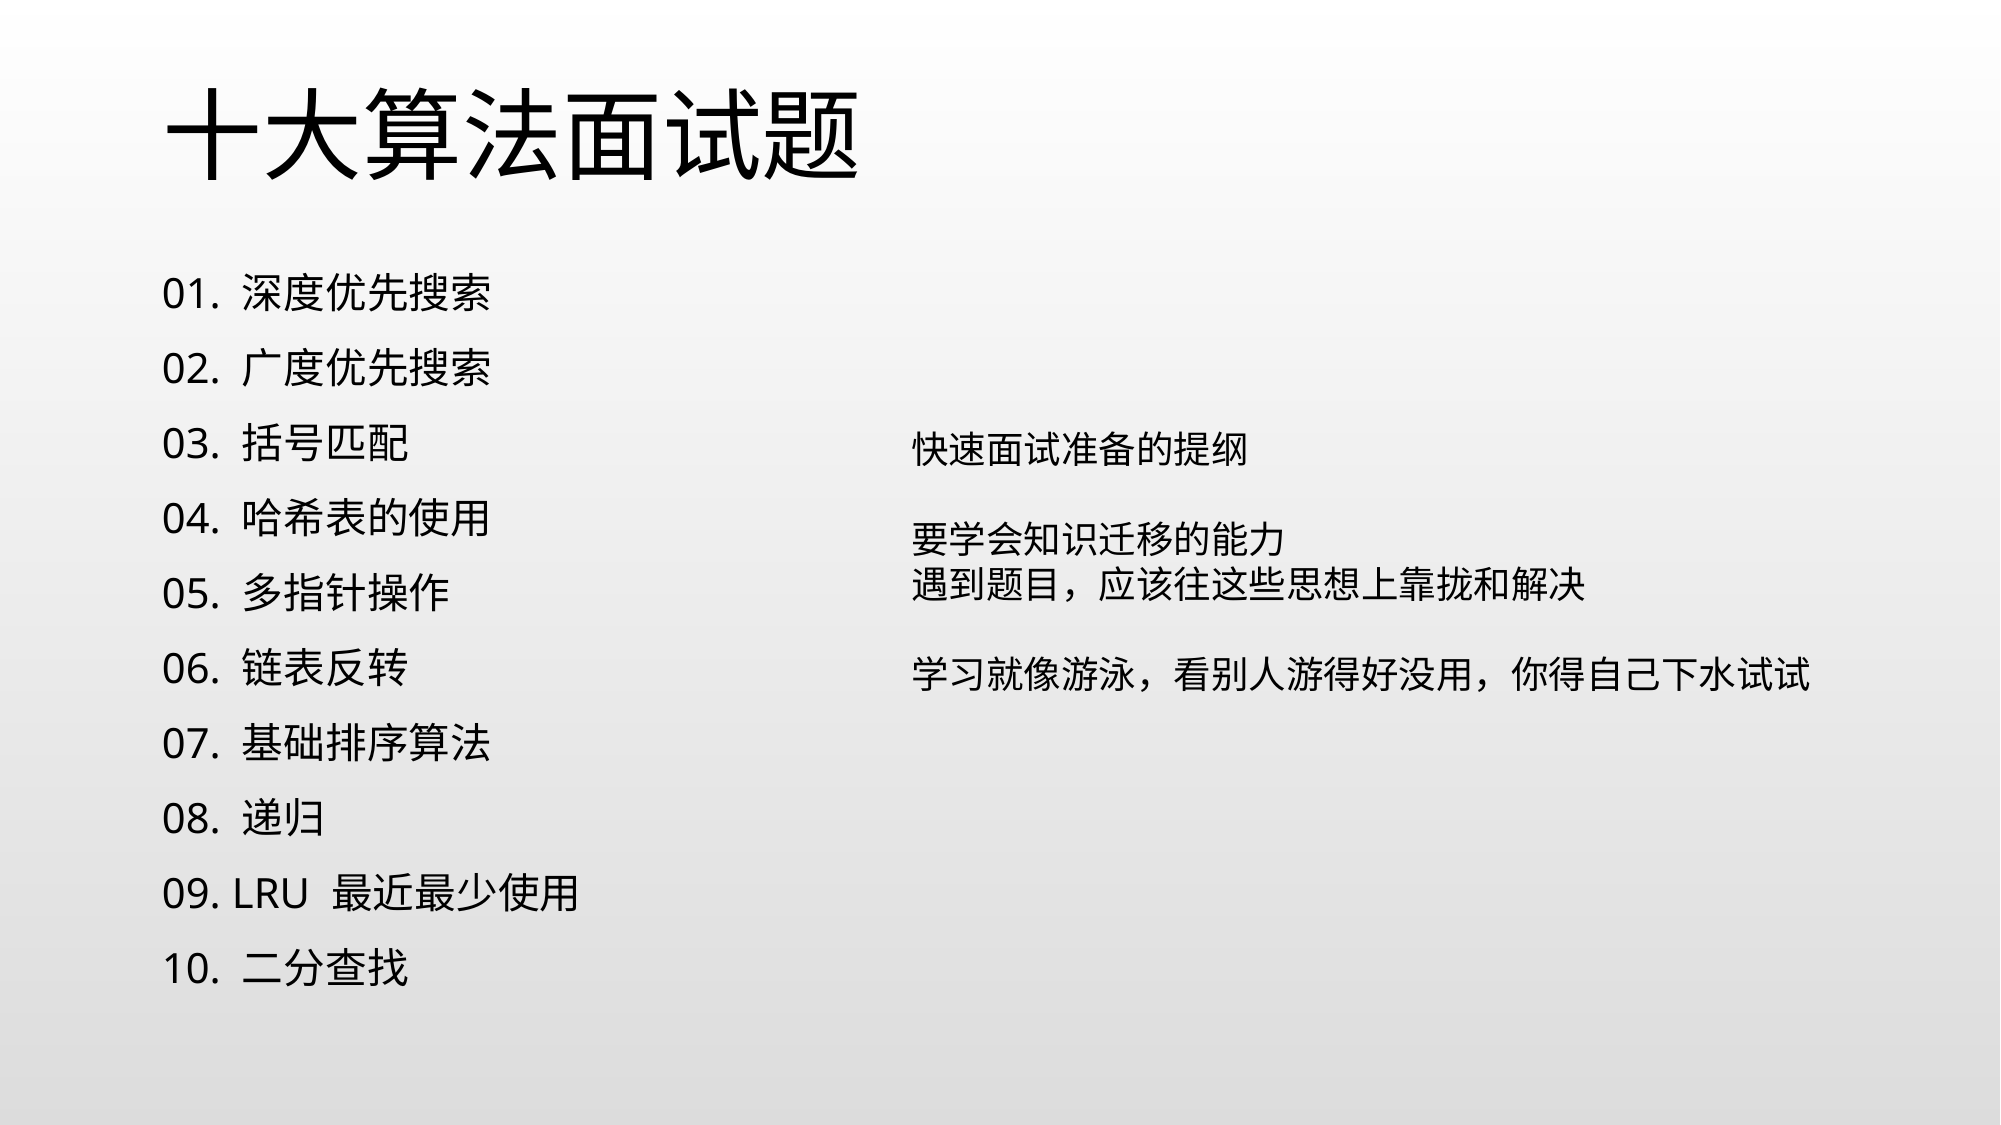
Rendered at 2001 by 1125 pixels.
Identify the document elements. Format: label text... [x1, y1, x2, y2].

text_box 快速面试准备的提纲 要学会知识迁移的能力 遇到题目，应该往这些思想上靠拢和解决 学习就像游泳，看别人游得好没用，你得自己下水试试 [896, 418, 1826, 704]
text_box 01. 深度优先搜索 02. 广度优先搜索 03. 括号匹配 04. 哈希表的使用 05. 多指针操作 06. 链表反转 07. 基础排序算法 08. 递归 09. LRU 最近最少使用 10. 二分查找 [147, 234, 1633, 1077]
text_box 十大算法面试题 [147, 65, 877, 200]
